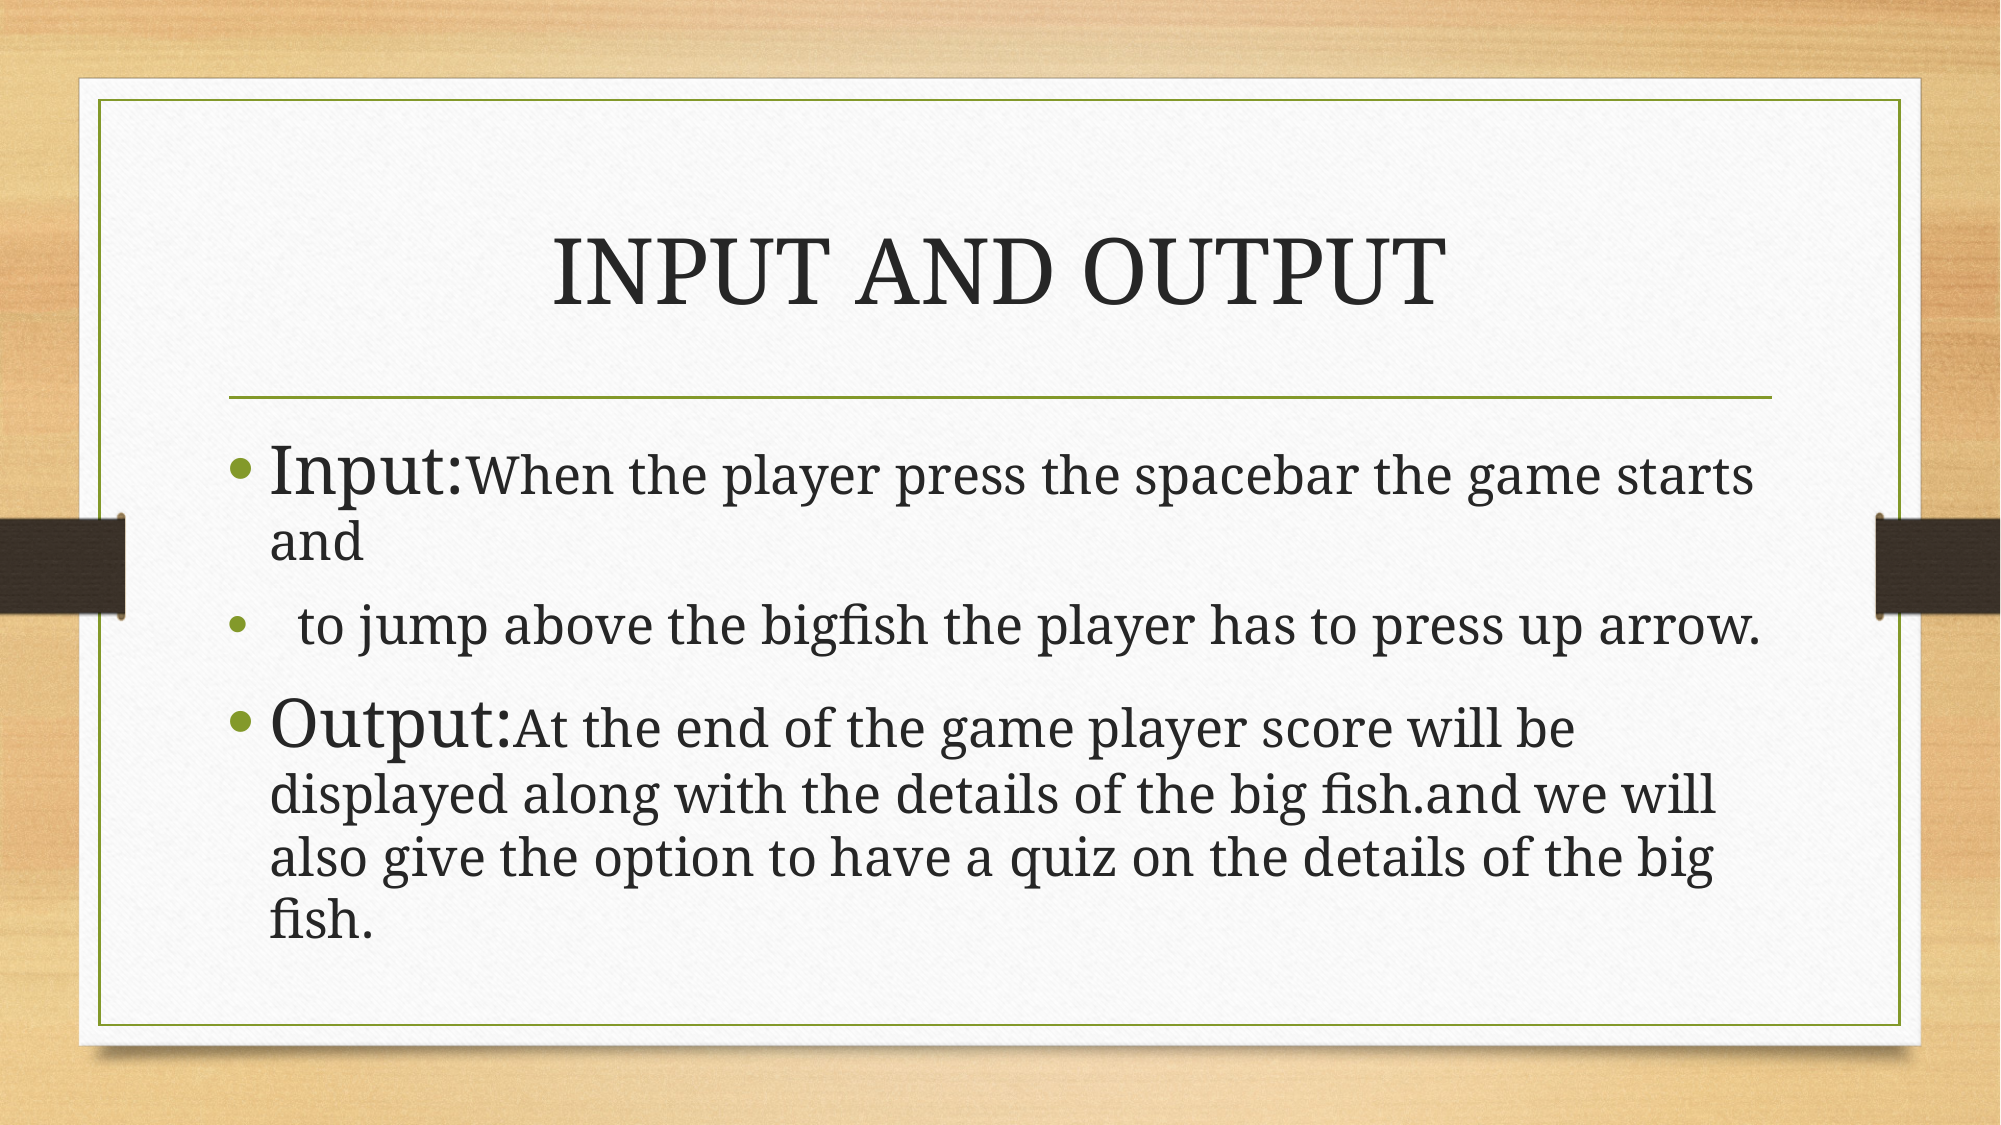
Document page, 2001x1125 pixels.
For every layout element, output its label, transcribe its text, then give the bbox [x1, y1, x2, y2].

title INPUT AND OUTPUT [212, 161, 1788, 375]
list Input:When the player press the spacebar the game starts and to jump above the bigfish the player has to press up arrow. Output:At the end of the game player score will be displayed along with the details of the big fish.and we will also give the option to have a quiz on the details of the big fish. [212, 419, 1788, 964]
picture [0, 0, 2001, 1125]
